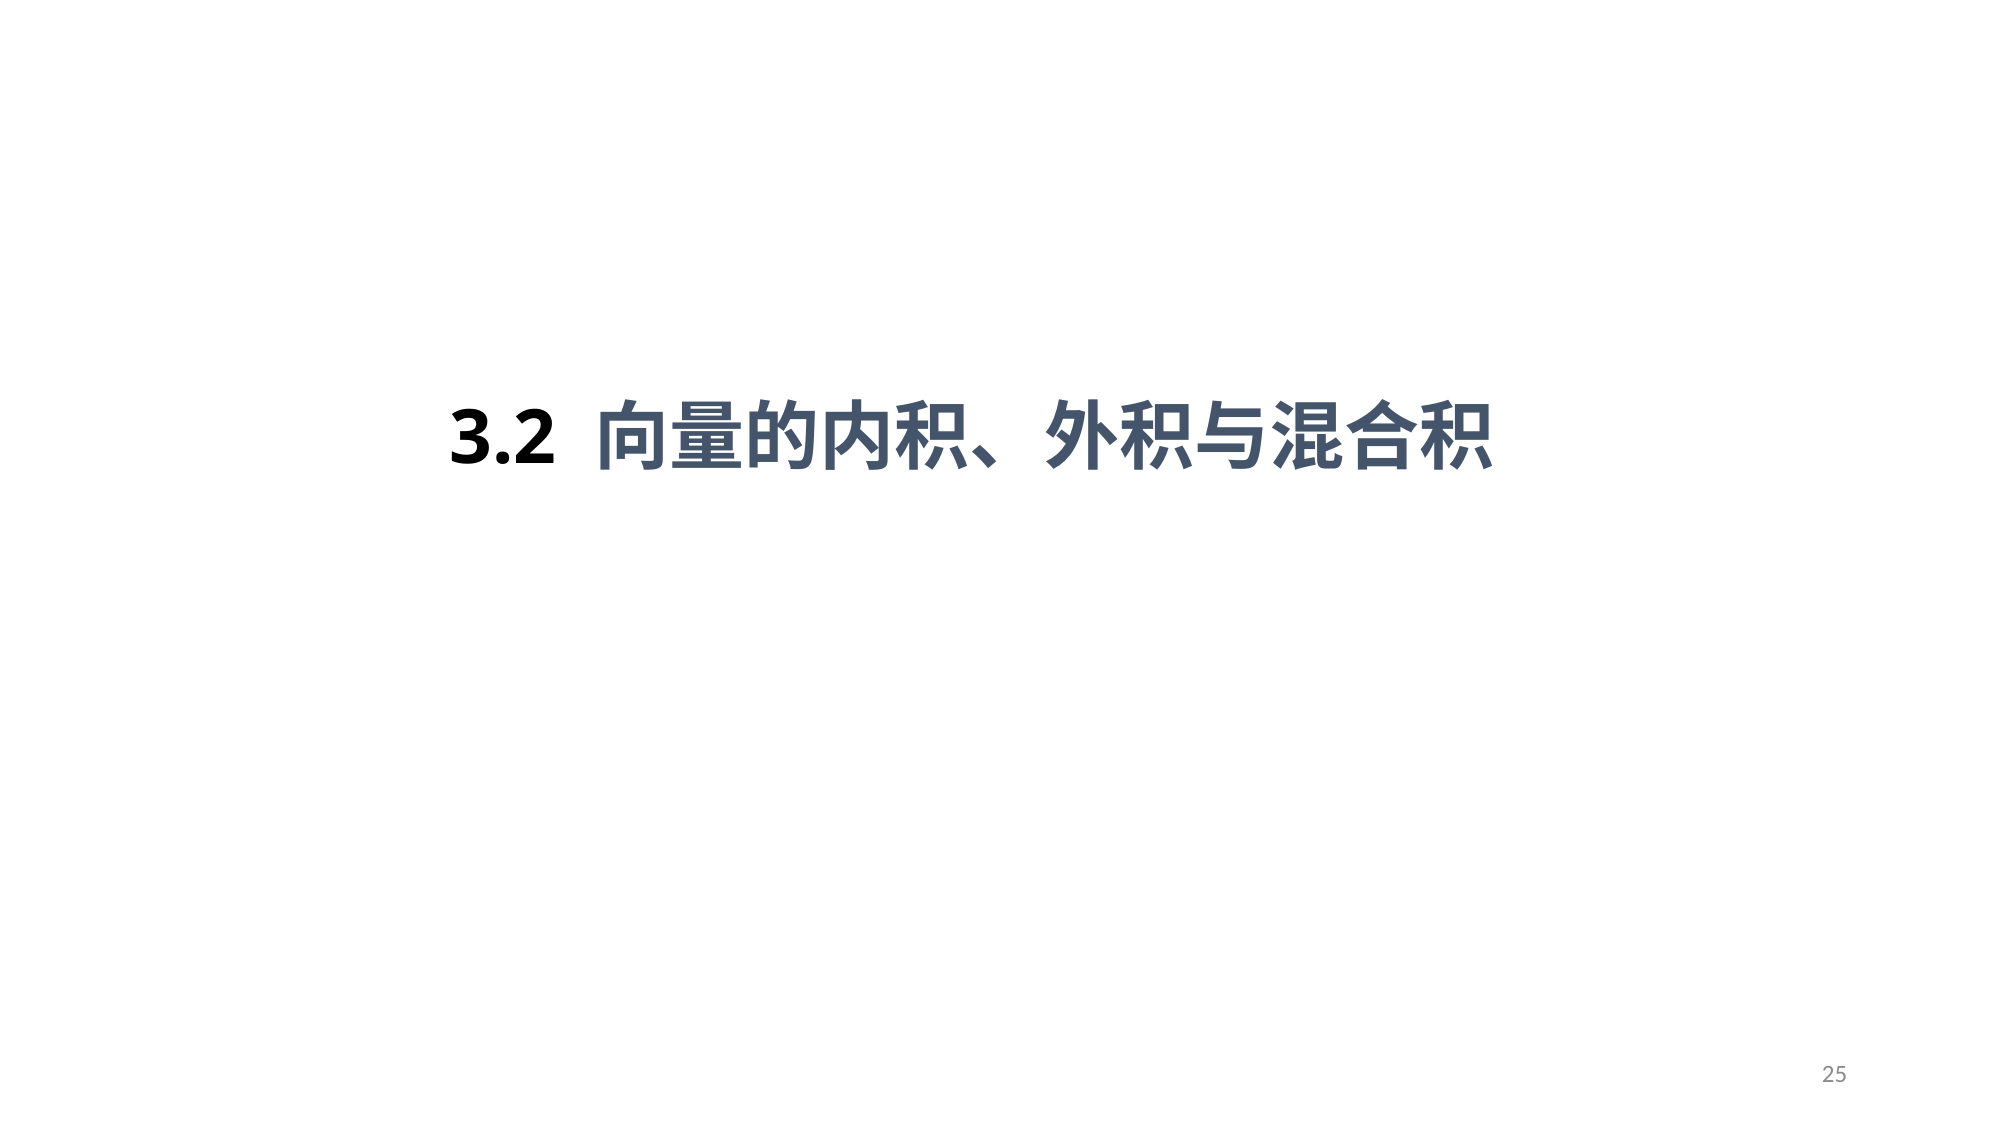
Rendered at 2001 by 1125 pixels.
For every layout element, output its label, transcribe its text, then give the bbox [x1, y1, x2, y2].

slide_number 25 [1412, 1042, 1863, 1103]
text_box 3.2 向量的内积、外积与混合积 [434, 383, 1567, 485]
